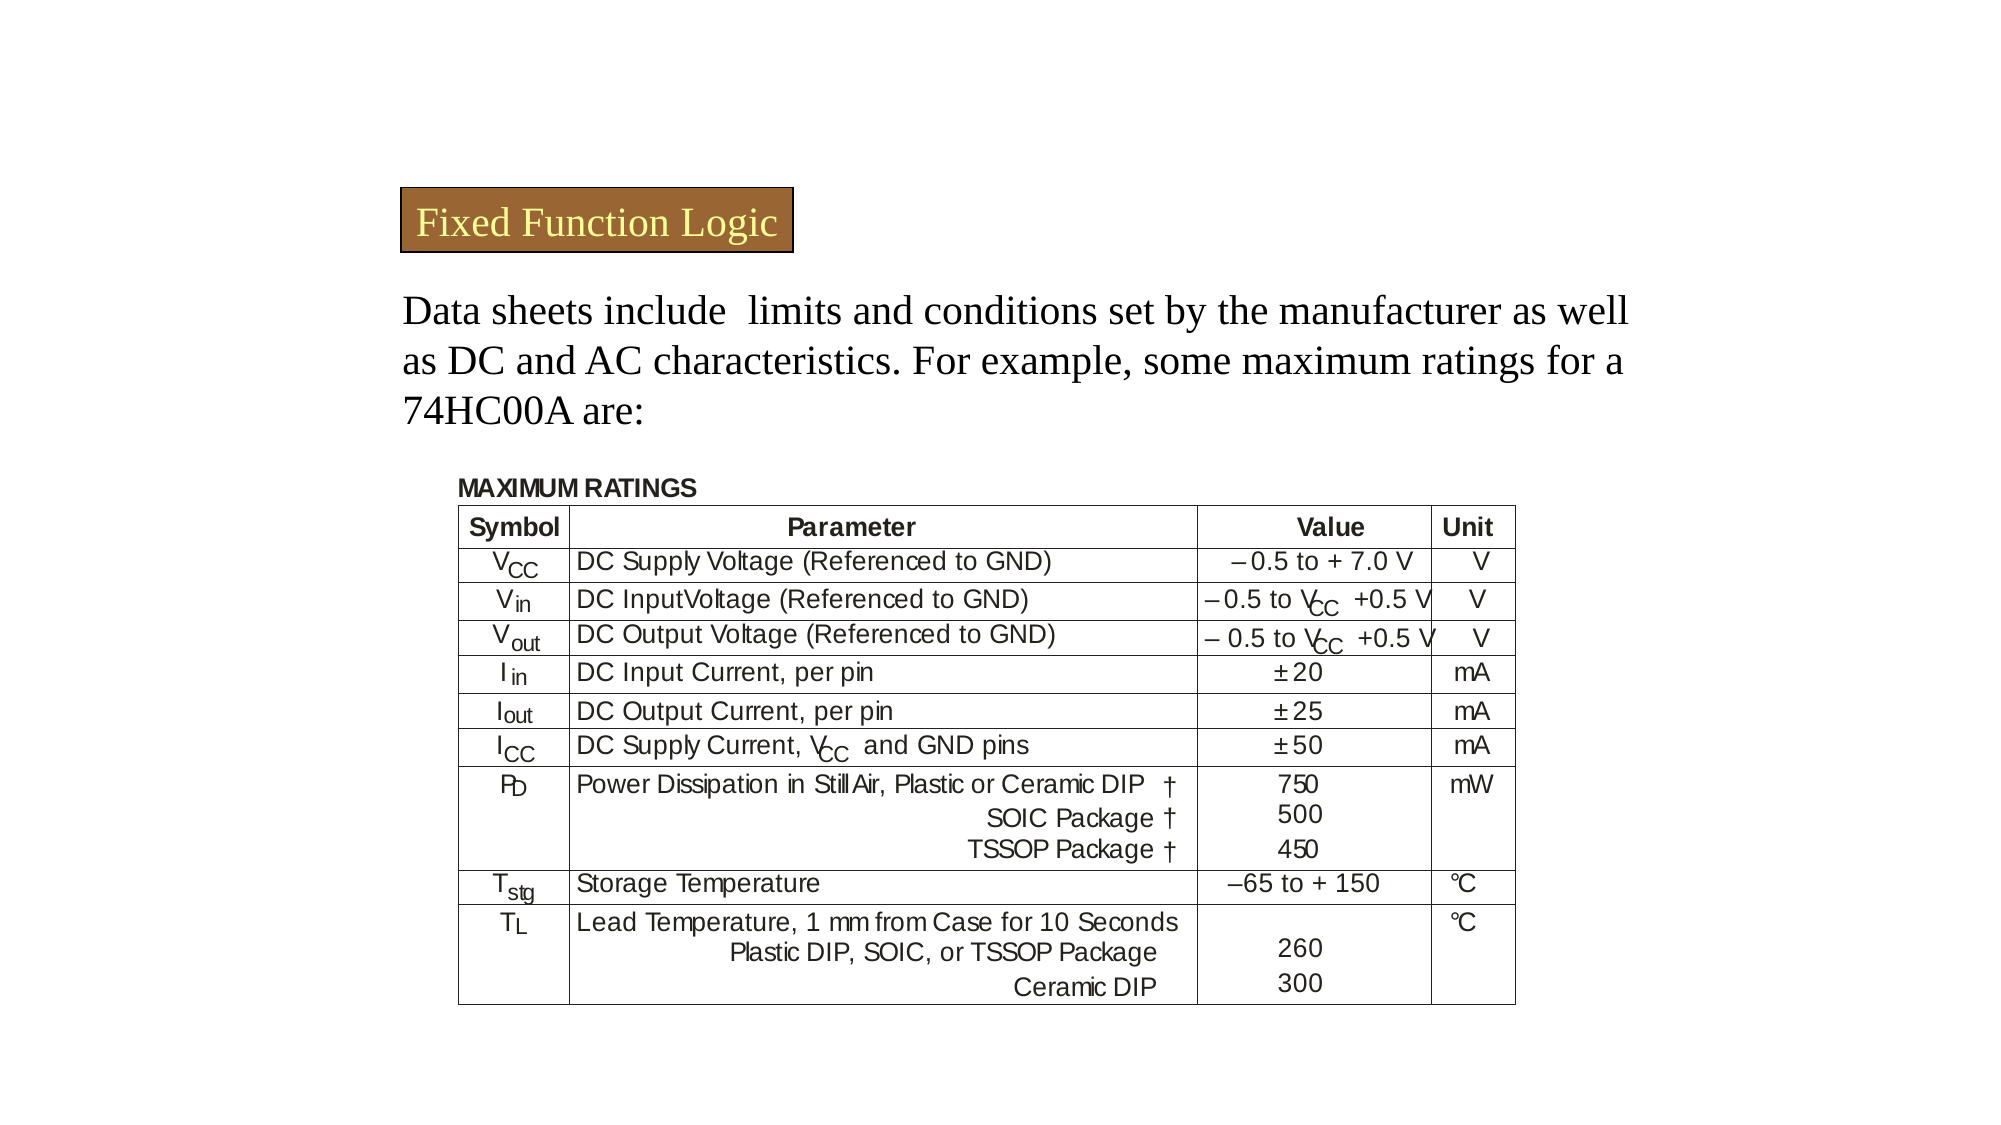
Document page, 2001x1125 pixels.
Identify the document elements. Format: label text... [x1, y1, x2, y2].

text_box Data sheets include limits and conditions set by the manufacturer as well as DC and AC characteristics. For example, some maximum ratings for a 74HC00A are: [387, 275, 1650, 440]
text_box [449, 474, 1526, 1014]
text_box Fixed Function Logic [401, 187, 794, 253]
